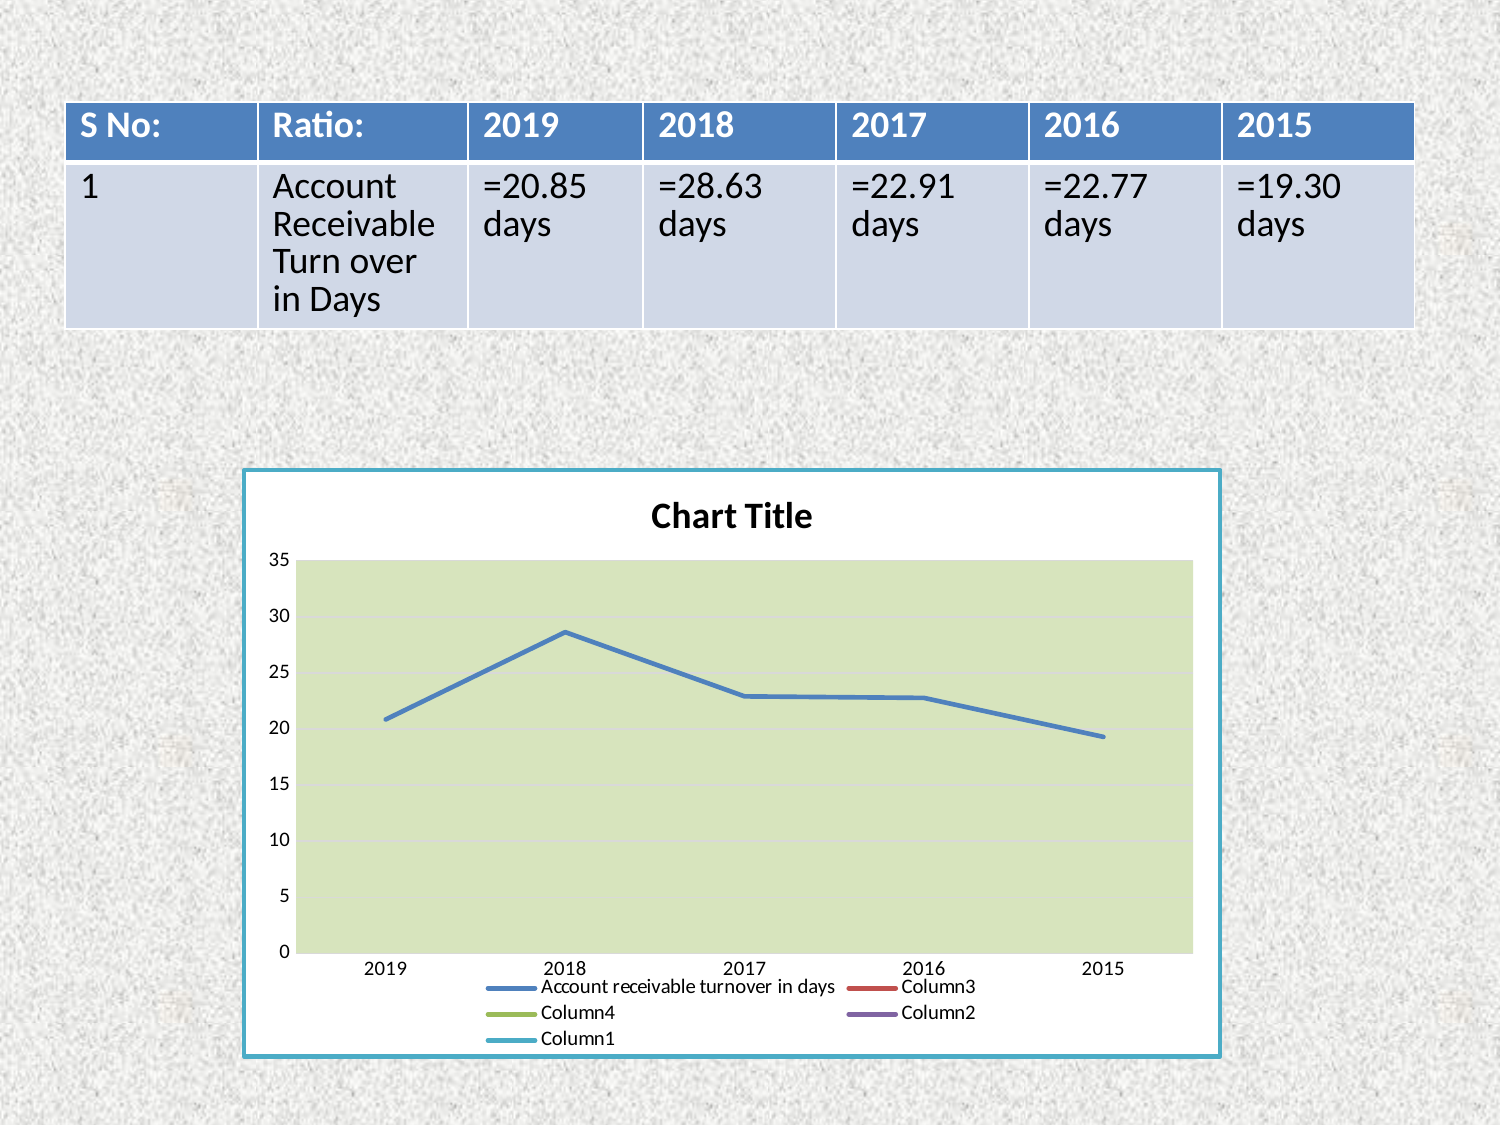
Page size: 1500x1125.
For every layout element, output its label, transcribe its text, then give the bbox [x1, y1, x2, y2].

table_cell =19.30 days [1223, 165, 1414, 328]
table_cell =22.77 days [1030, 165, 1221, 328]
table_header Ratio: [259, 103, 467, 160]
table_header 2018 [644, 103, 835, 160]
table_cell =20.85 days [469, 165, 642, 328]
table_cell =28.63 days [644, 165, 835, 328]
table_cell Account Receivable Turn over in Days [259, 165, 467, 328]
table_cell 1 [66, 165, 257, 328]
table_header 2015 [1223, 103, 1414, 160]
chart [241, 467, 1223, 1059]
table_header 2019 [469, 103, 642, 160]
table_cell =22.91 days [837, 165, 1028, 328]
picture [0, 0, 1500, 1125]
table_header 2016 [1030, 103, 1221, 160]
table_header S No: [66, 103, 257, 160]
table_header 2017 [837, 103, 1028, 160]
